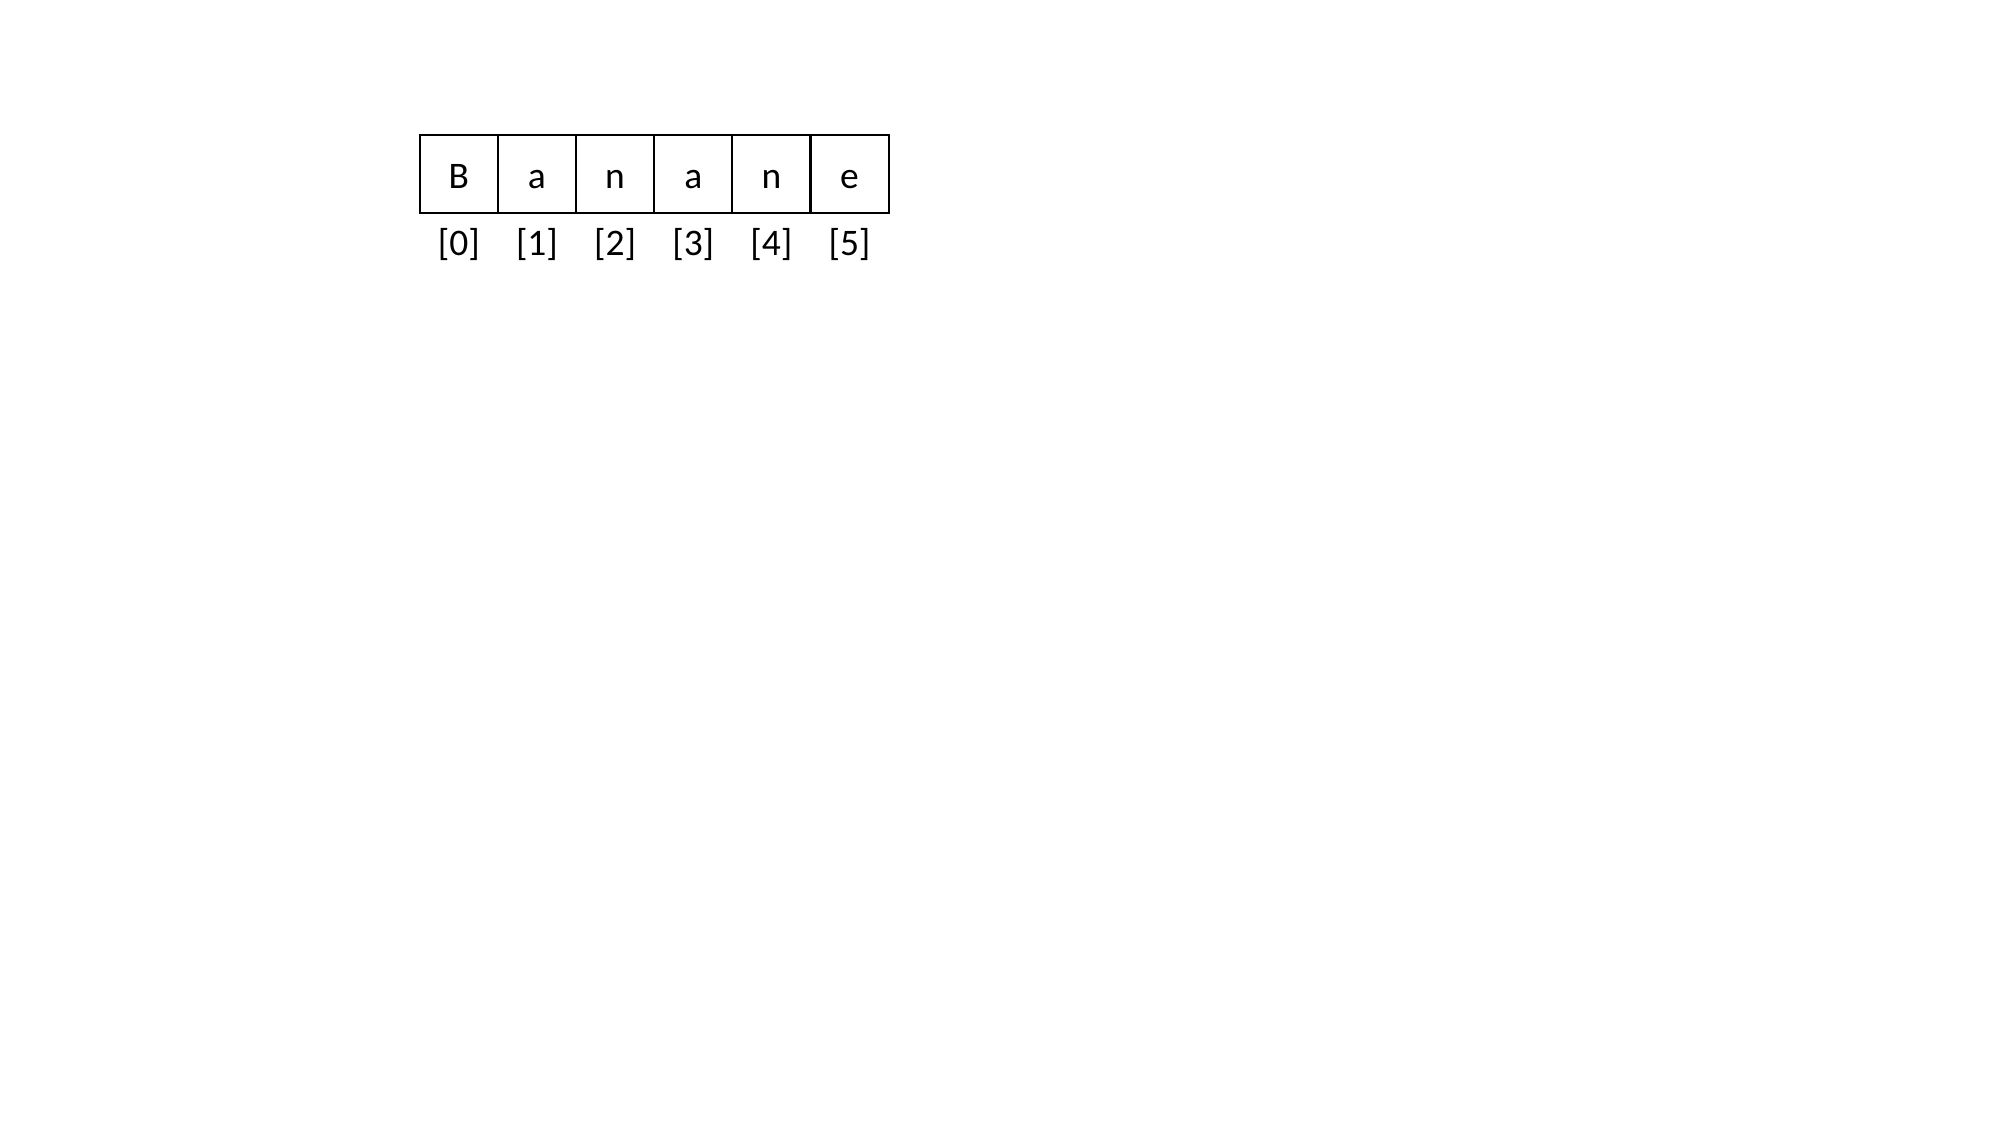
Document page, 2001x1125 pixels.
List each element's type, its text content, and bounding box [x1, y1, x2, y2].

text_box n [575, 134, 653, 201]
text_box [5] [809, 201, 890, 281]
text_box [3] [653, 201, 731, 281]
text_box [1] [497, 201, 575, 281]
text_box [2] [575, 201, 653, 281]
text_box B [419, 134, 497, 201]
text_box [4] [731, 201, 809, 281]
text_box e [809, 134, 890, 201]
text_box n [731, 134, 809, 201]
text_box a [653, 134, 731, 201]
text_box [0] [419, 201, 497, 281]
text_box a [497, 134, 575, 201]
